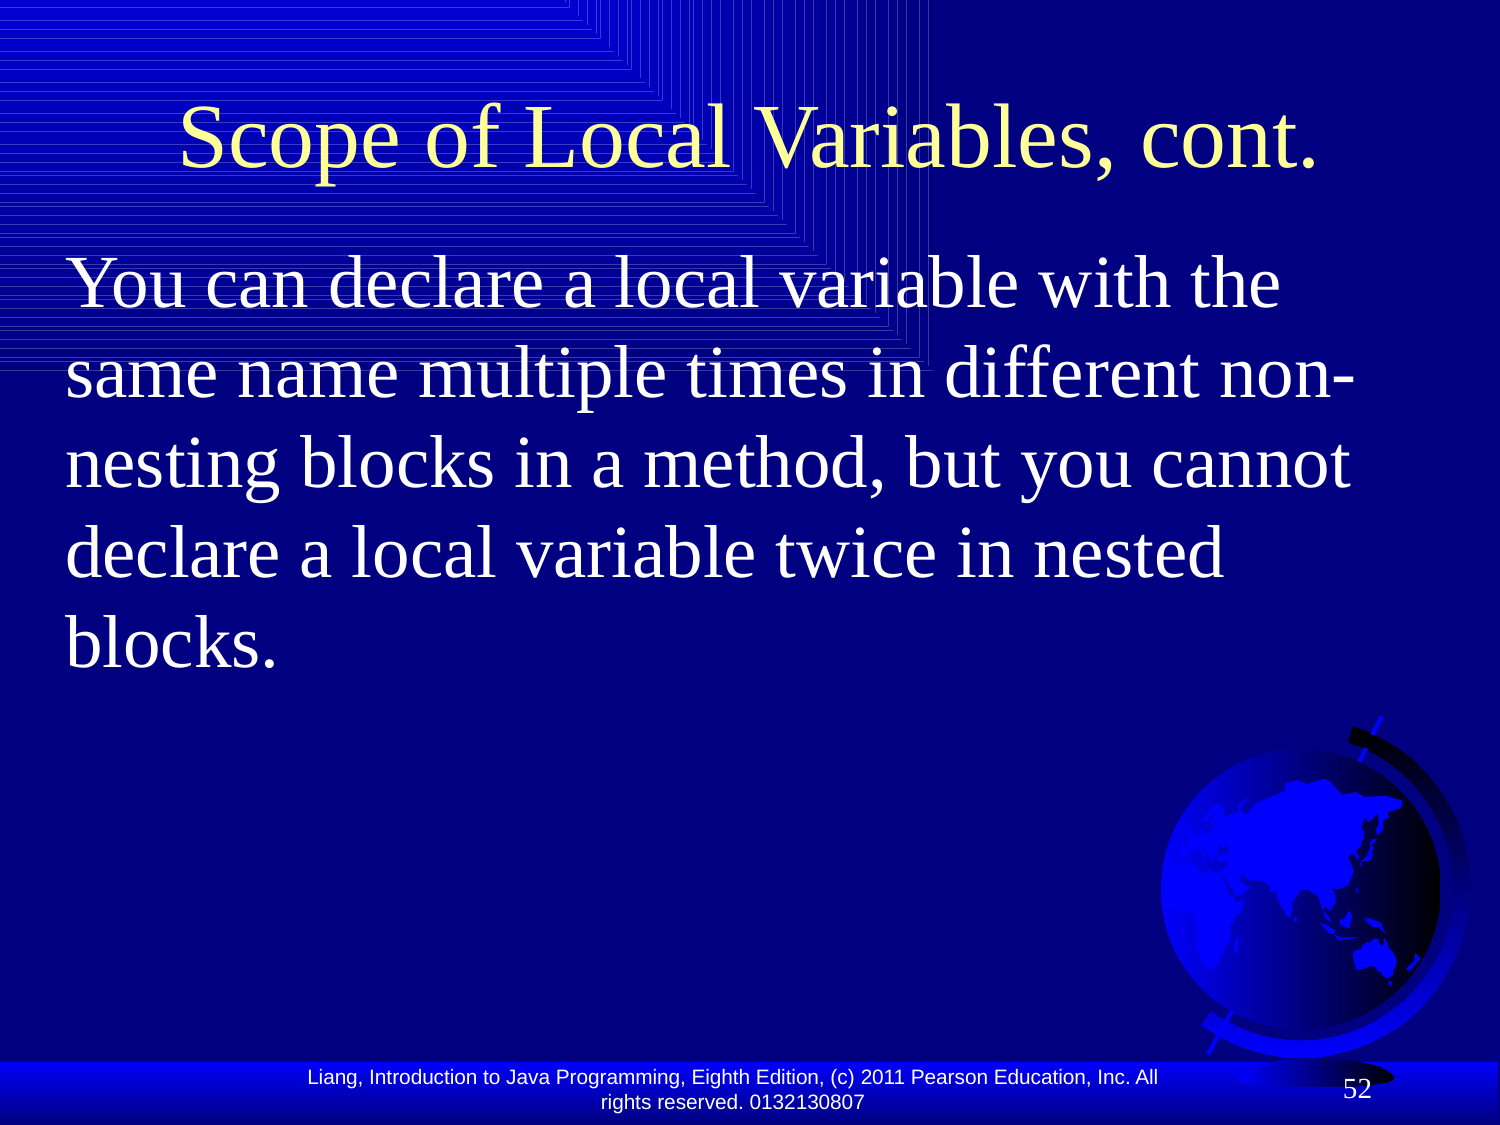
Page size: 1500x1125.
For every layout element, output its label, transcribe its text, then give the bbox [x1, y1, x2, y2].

slide_number 52 [1074, 1050, 1388, 1125]
title Scope of Local Variables, cont. [112, 62, 1388, 200]
list You can declare a local variable with the same name multiple times in different non-nesting blocks in a method, but you cannot declare a local variable twice in nested blocks. [50, 224, 1463, 1050]
